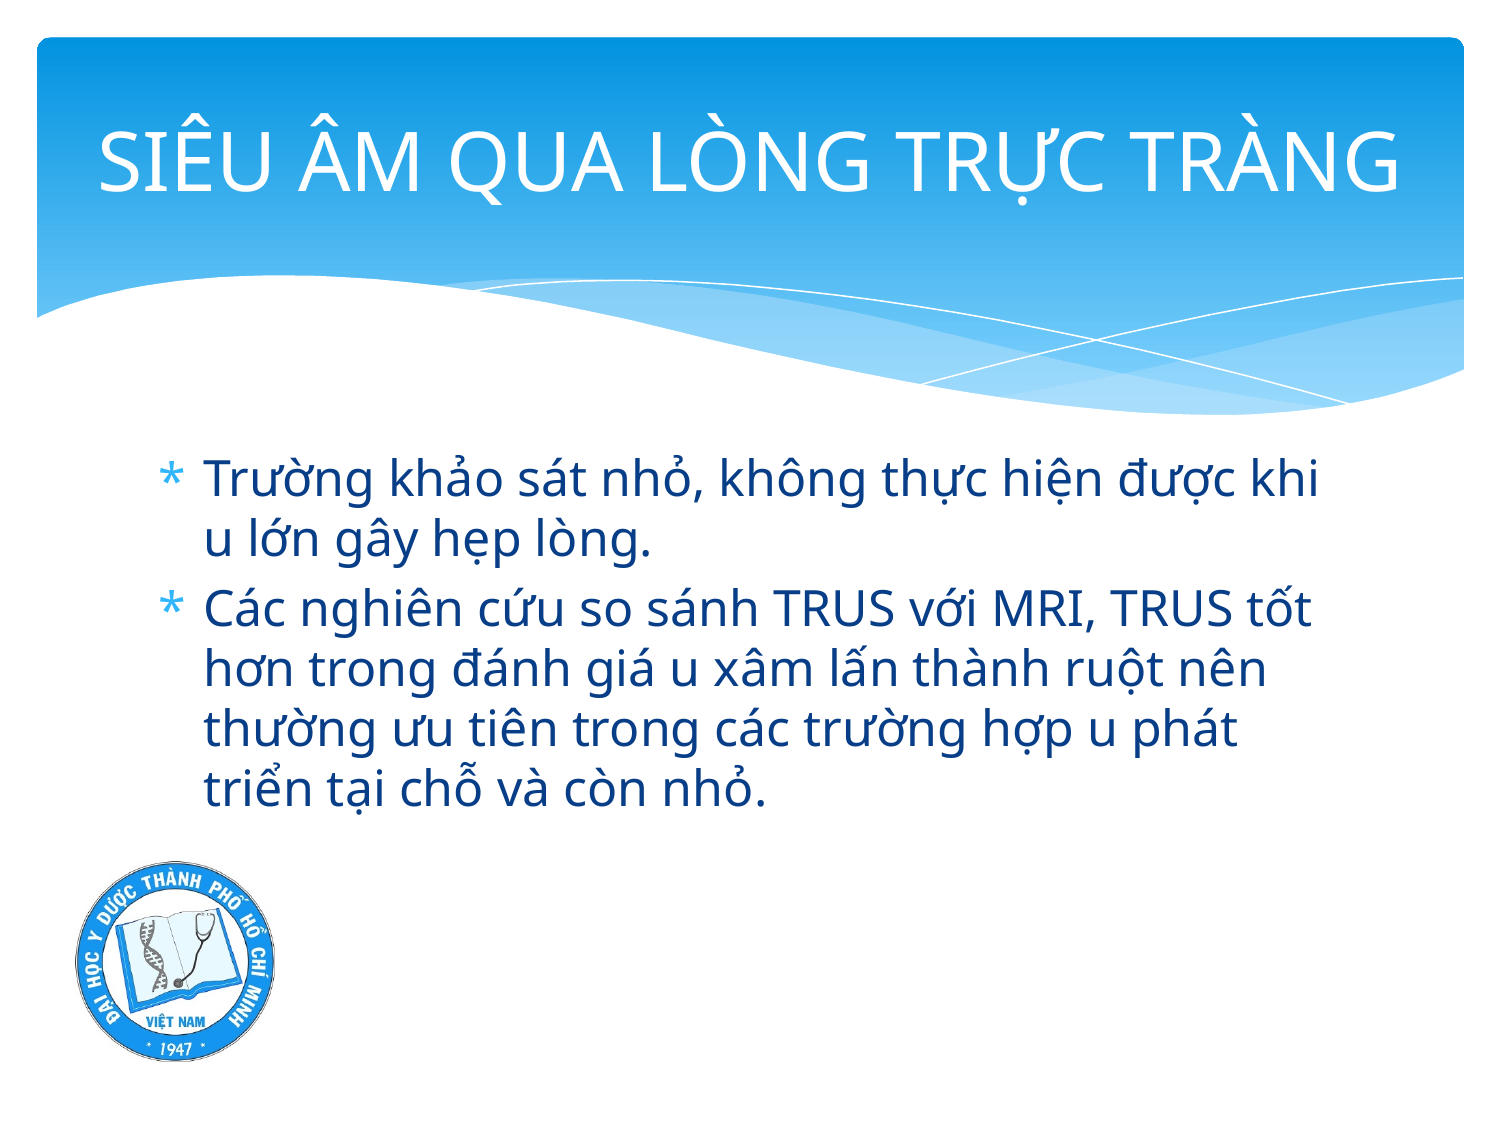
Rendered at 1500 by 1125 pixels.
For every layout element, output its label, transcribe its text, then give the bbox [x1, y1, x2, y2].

title SIÊU ÂM QUA LÒNG TRỰC TRÀNG [75, 55, 1425, 261]
list Trường khảo sát nhỏ, không thực hiện được khi u lớn gây hẹp lòng. Các nghiên cứu so sánh TRUS với MRI, TRUS tốt hơn trong đánh giá u xâm lấn thành ruột nên thường ưu tiên trong các trường hợp u phát triển tại chỗ và còn nhỏ. [143, 438, 1359, 1005]
picture [74, 861, 276, 1062]
